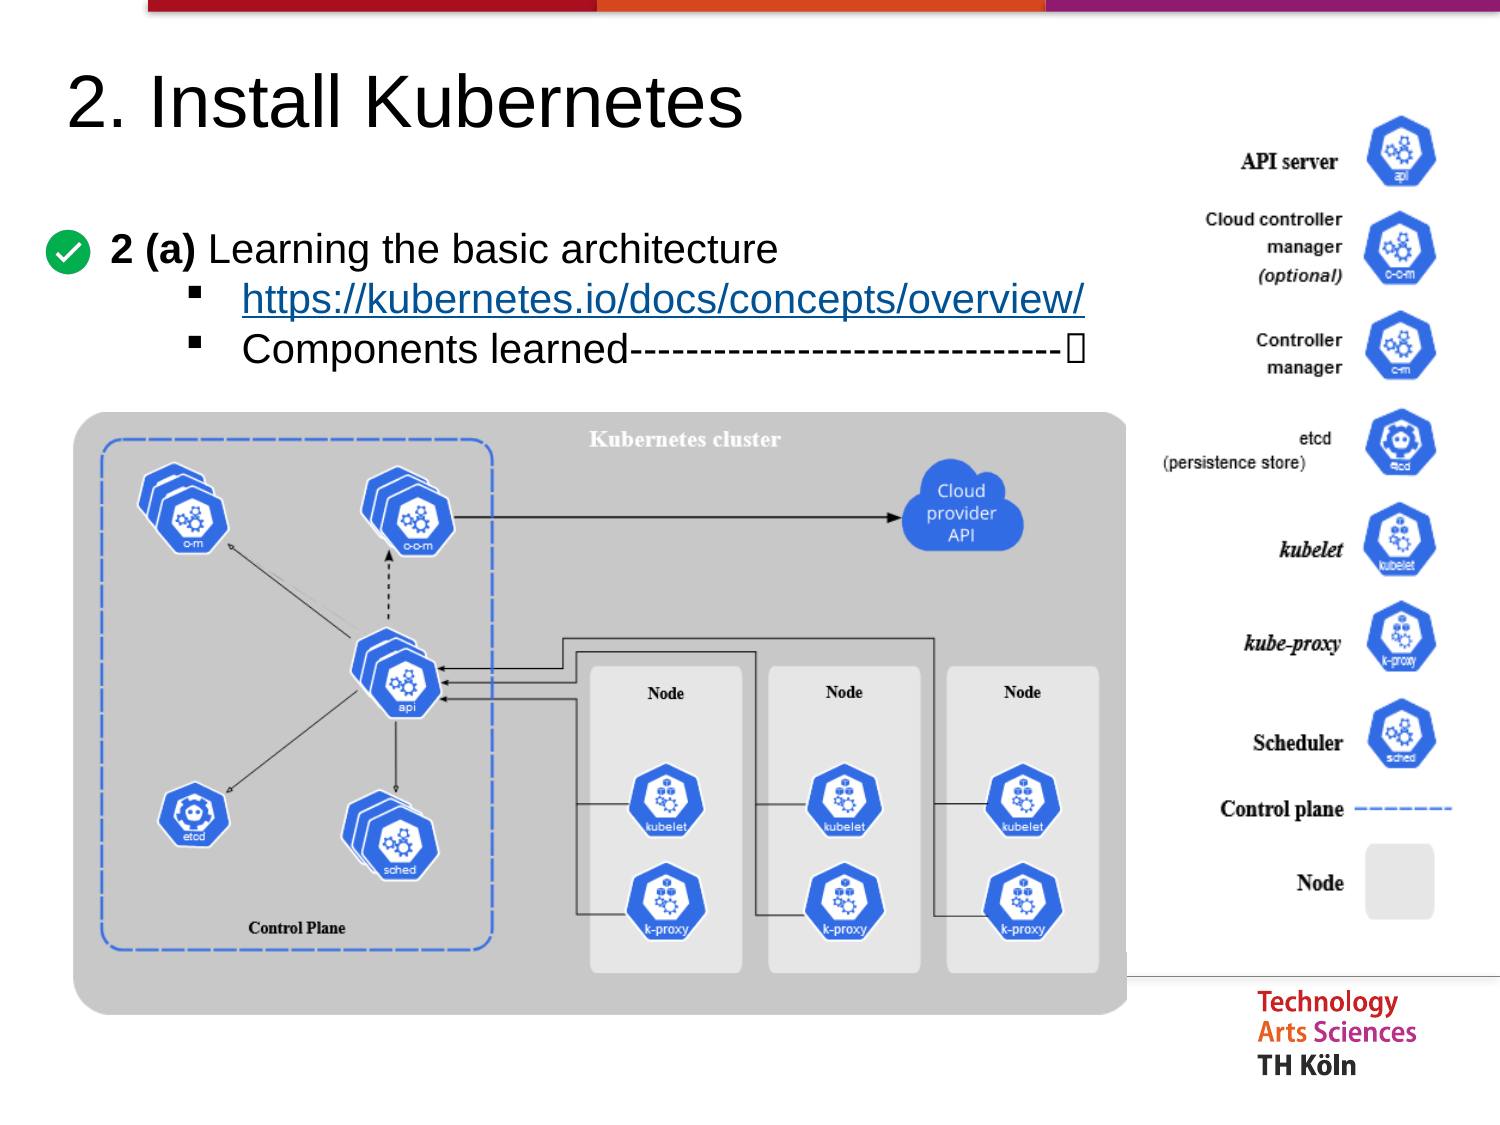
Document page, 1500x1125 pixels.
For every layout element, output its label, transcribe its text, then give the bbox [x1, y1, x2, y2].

picture [40, 224, 96, 280]
text_box 2 (a) Learning the basic architecture https://kubernetes.io/docs/concepts/overview/ Components learned------------------------------- [95, 214, 1121, 380]
text_box 2. Install Kubernetes [66, 84, 1124, 203]
picture [65, 83, 1500, 1028]
